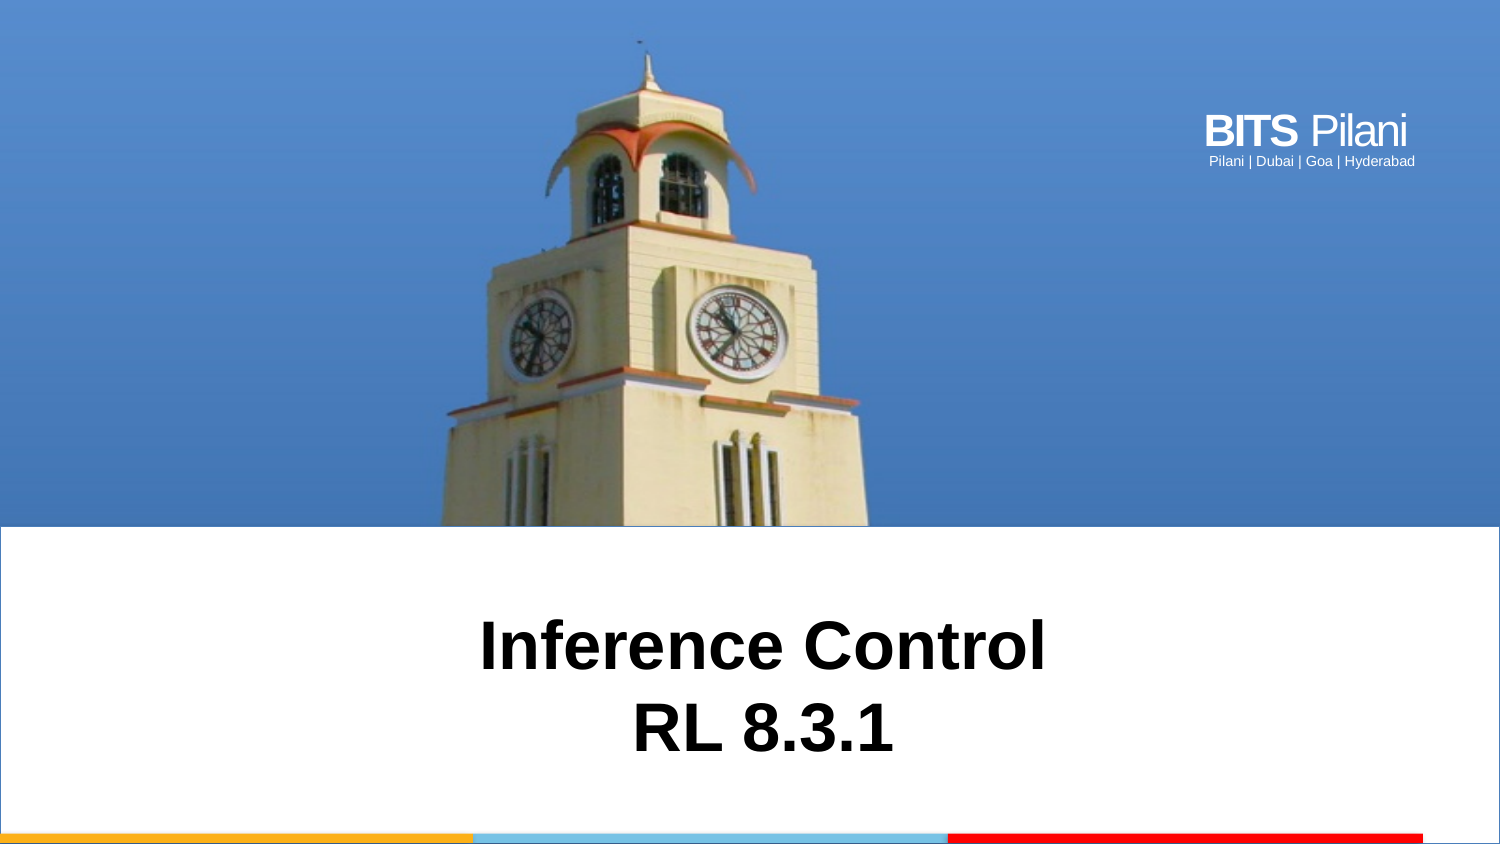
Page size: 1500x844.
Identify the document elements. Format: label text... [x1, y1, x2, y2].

picture [0, 0, 1500, 526]
text_box Inference Control RL 8.3.1 [59, 592, 1468, 774]
